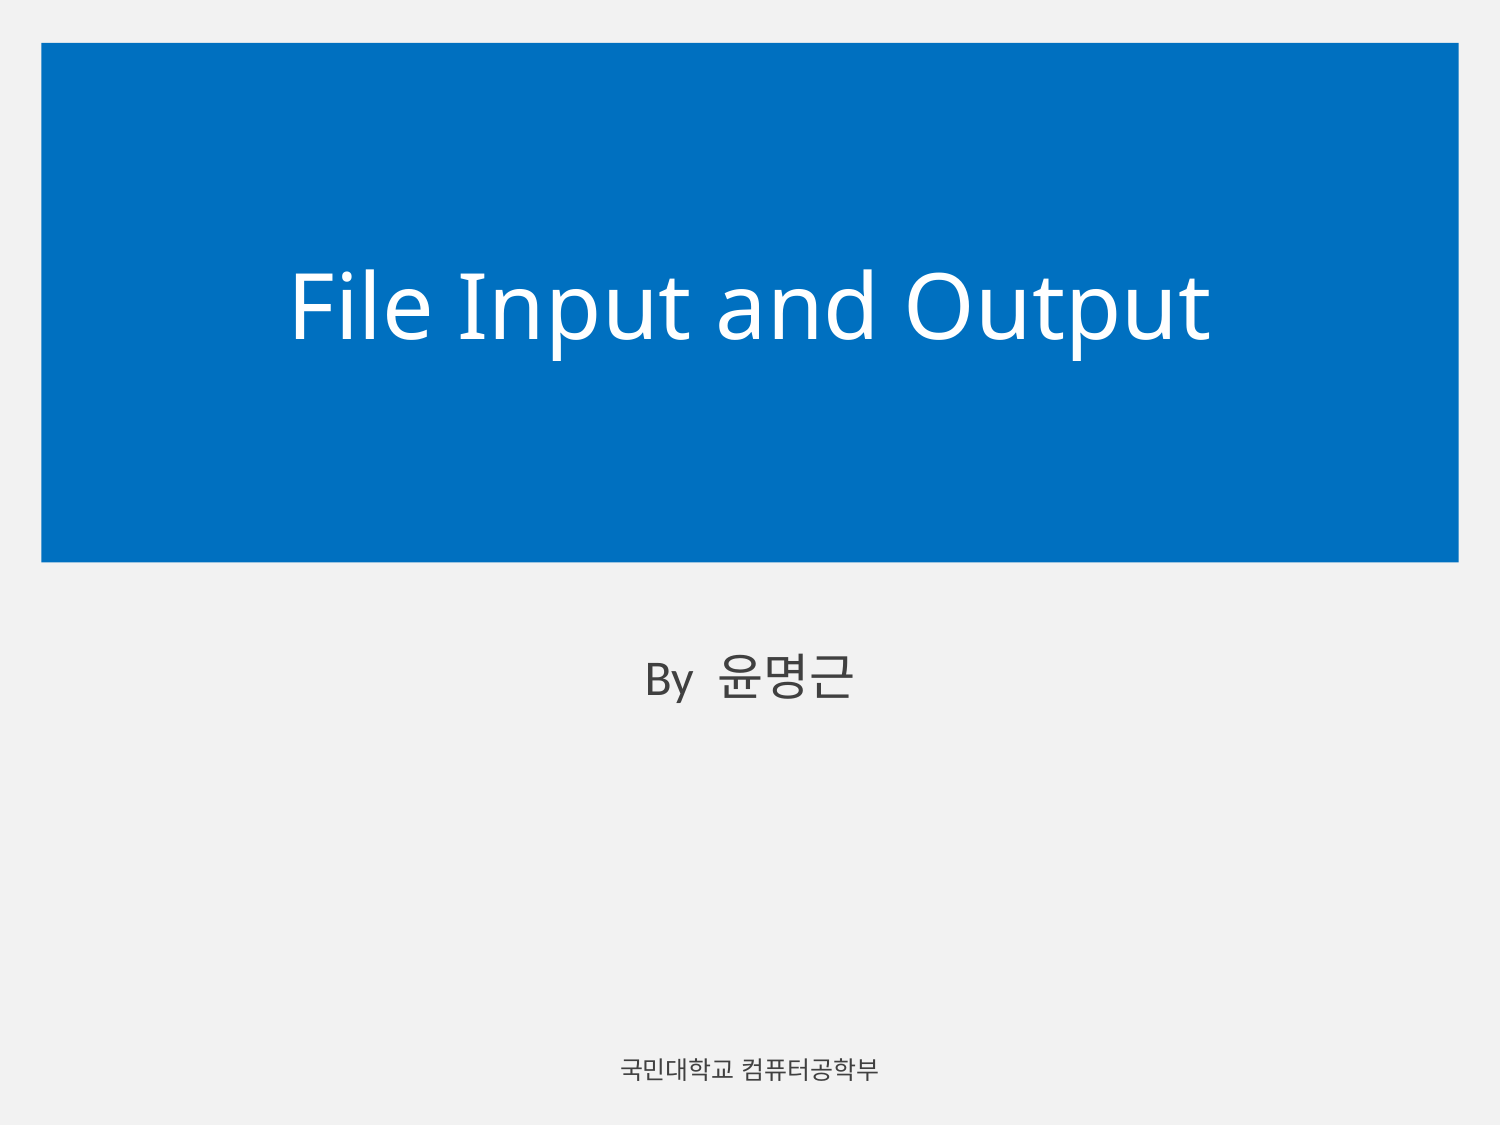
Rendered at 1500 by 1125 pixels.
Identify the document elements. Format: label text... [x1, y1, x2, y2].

footer 국민대학교 컴퓨터공학부 [466, 1042, 1034, 1103]
subtitle By 윤명근 [225, 637, 1275, 925]
title File Input and Output [88, 78, 1412, 528]
